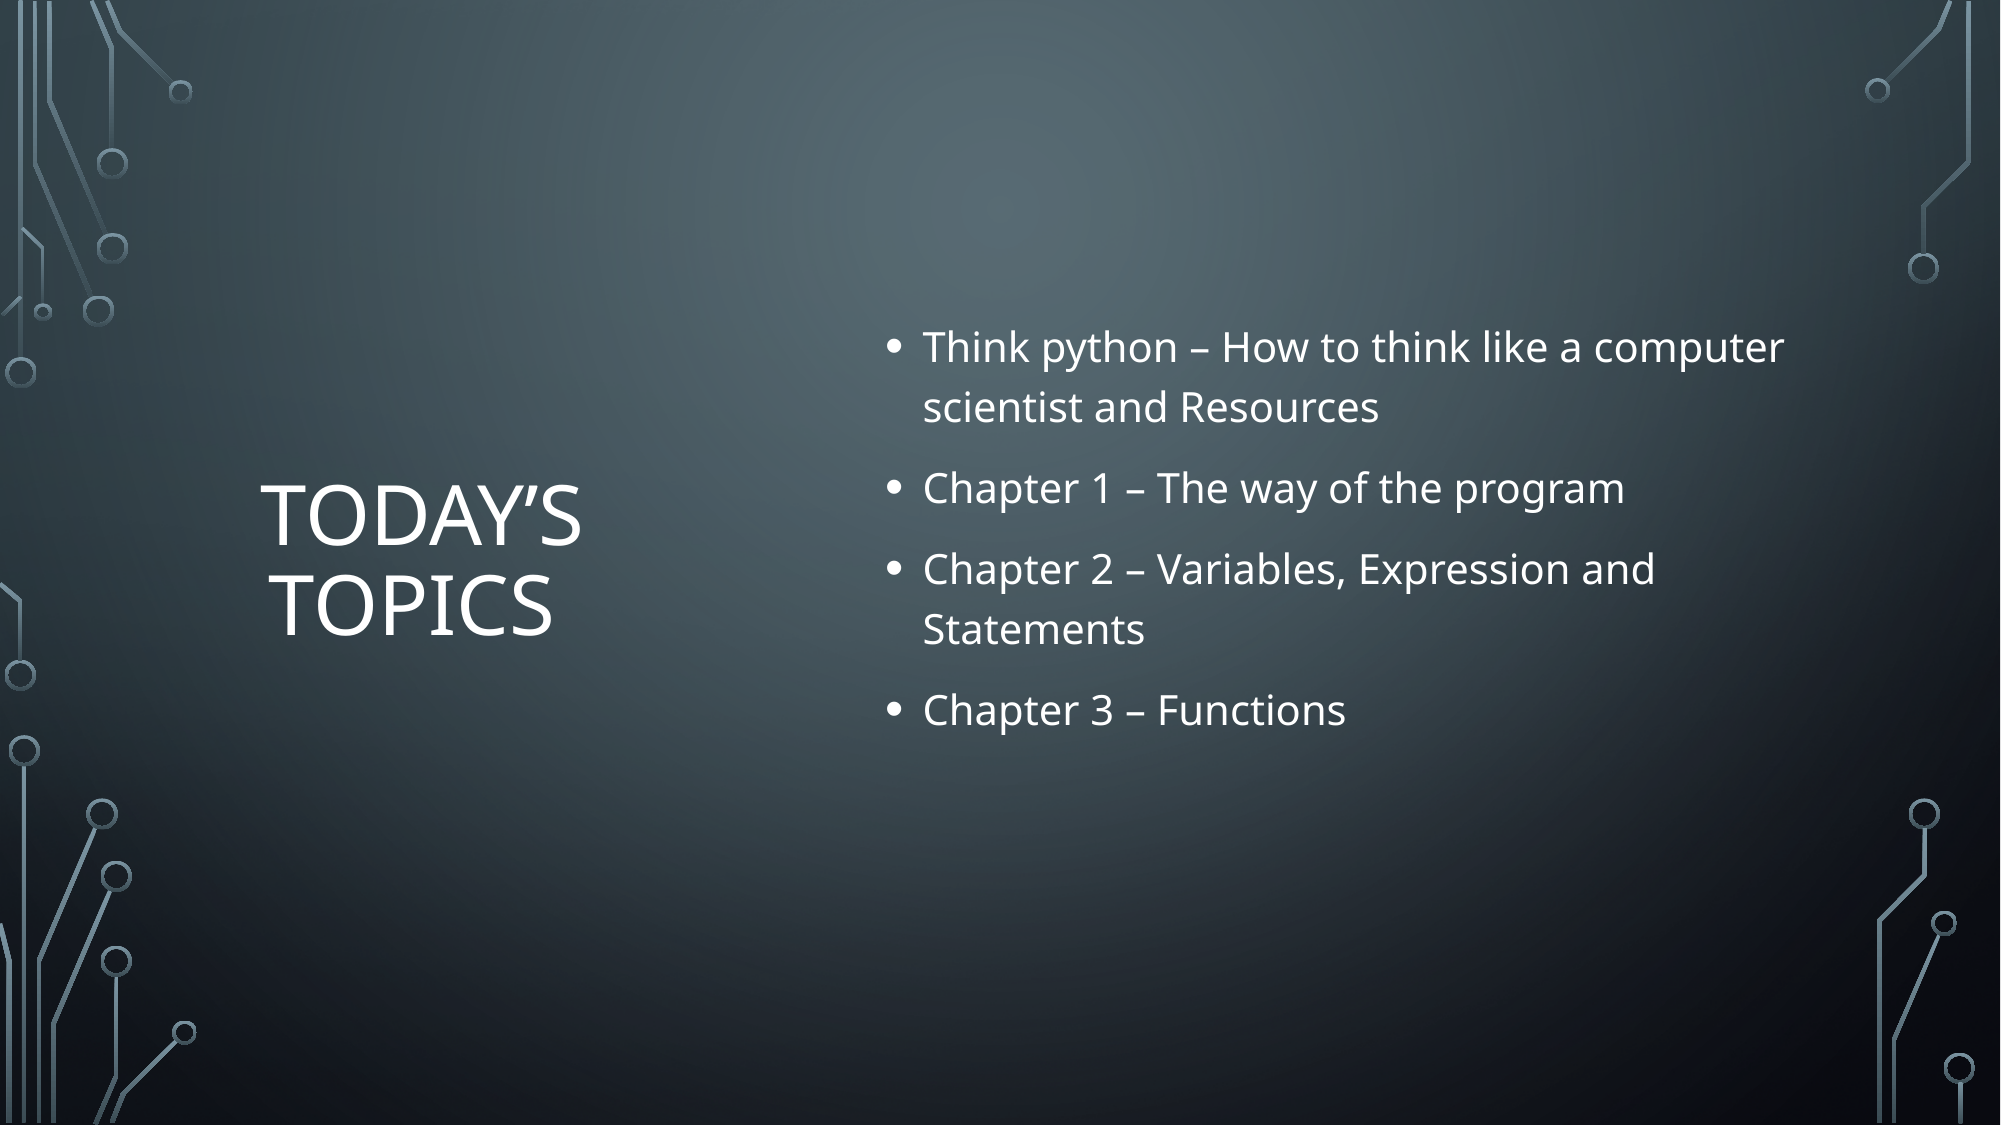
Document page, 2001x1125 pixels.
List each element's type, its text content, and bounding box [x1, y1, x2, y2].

list Think python – How to think like a computer scientist and Resources Chapter 1 – The way of the program Chapter 2 – Variables, Expression and Statements Chapter 3 – Functions [870, 174, 1813, 950]
title Today’s Topics [187, 177, 658, 950]
